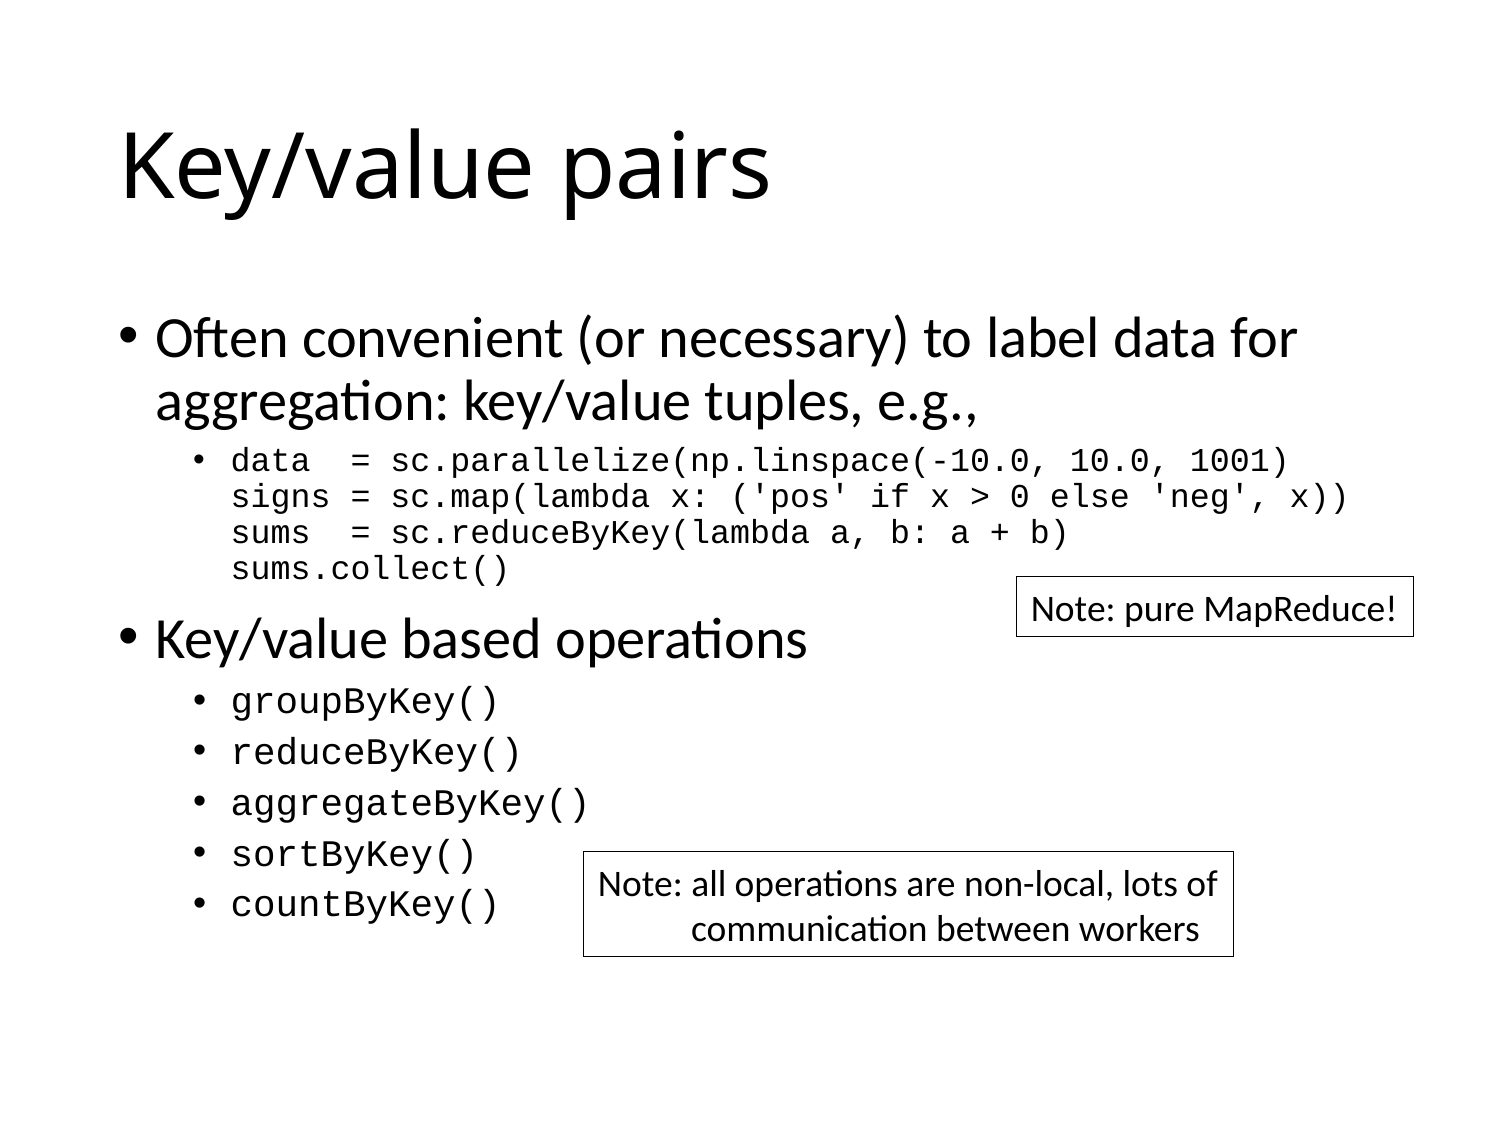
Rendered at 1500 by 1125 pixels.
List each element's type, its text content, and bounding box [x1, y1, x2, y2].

title Key/value pairs [103, 59, 1397, 278]
text_box Note: pure MapReduce! [1016, 576, 1414, 637]
text_box Note: all operations are non-local, lots of communication between workers [583, 851, 1234, 957]
list Often convenient (or necessary) to label data for aggregation: key/value tuples, e.g., data = sc.parallelize(np.linspace(-10.0, 10.0, 1001) signs = sc.map(lambda x: ('pos' if x > 0 else 'neg', x)) sums = sc.reduceByKey(lambda a, b: a + b) sums.collect() Key/value based operations groupByKey() reduceByKey() aggregateByKey() sortByKey() countByKey() [103, 299, 1397, 1014]
